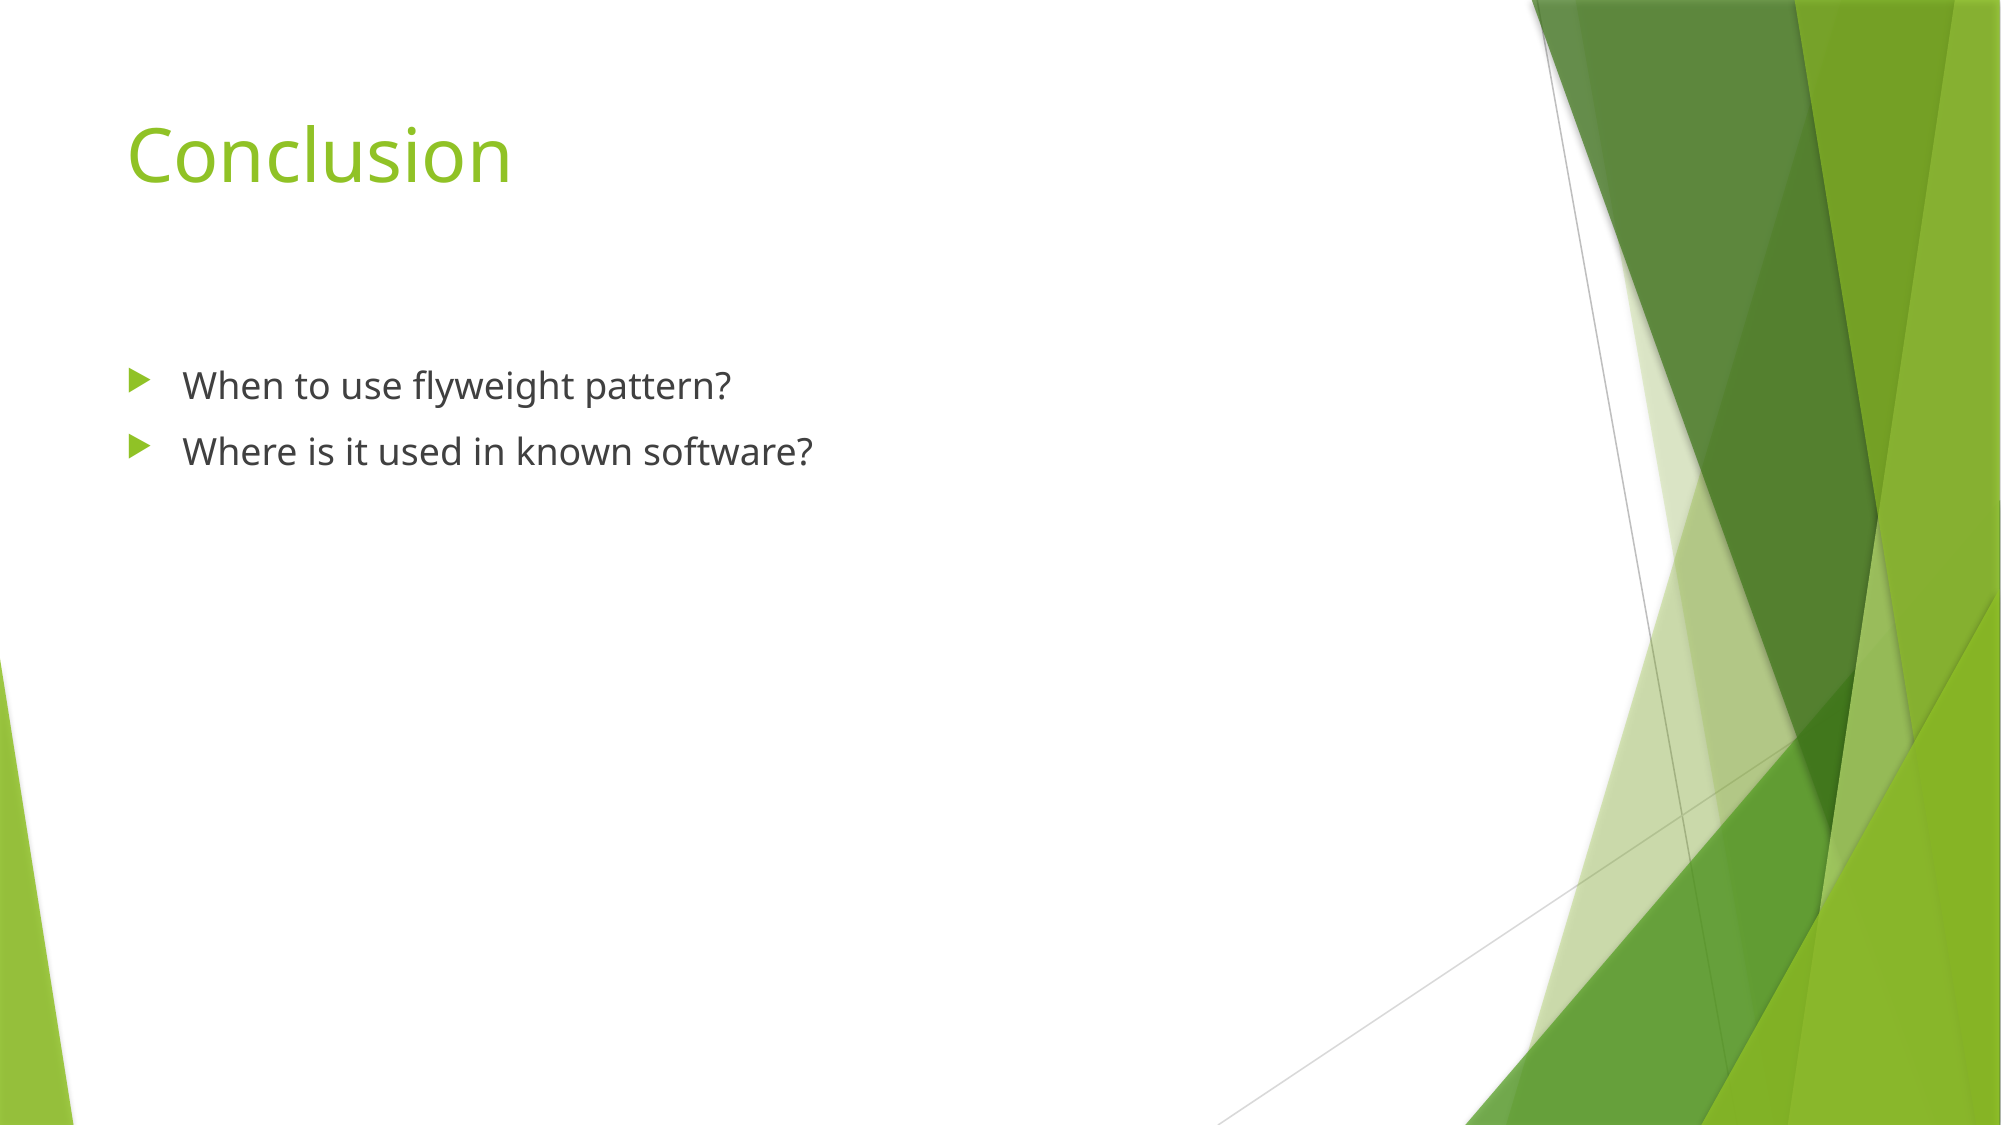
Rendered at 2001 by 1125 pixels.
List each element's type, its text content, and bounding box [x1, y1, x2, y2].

list When to use flyweight pattern? Where is it used in known software? [111, 354, 1522, 992]
title Conclusion [111, 99, 1522, 317]
